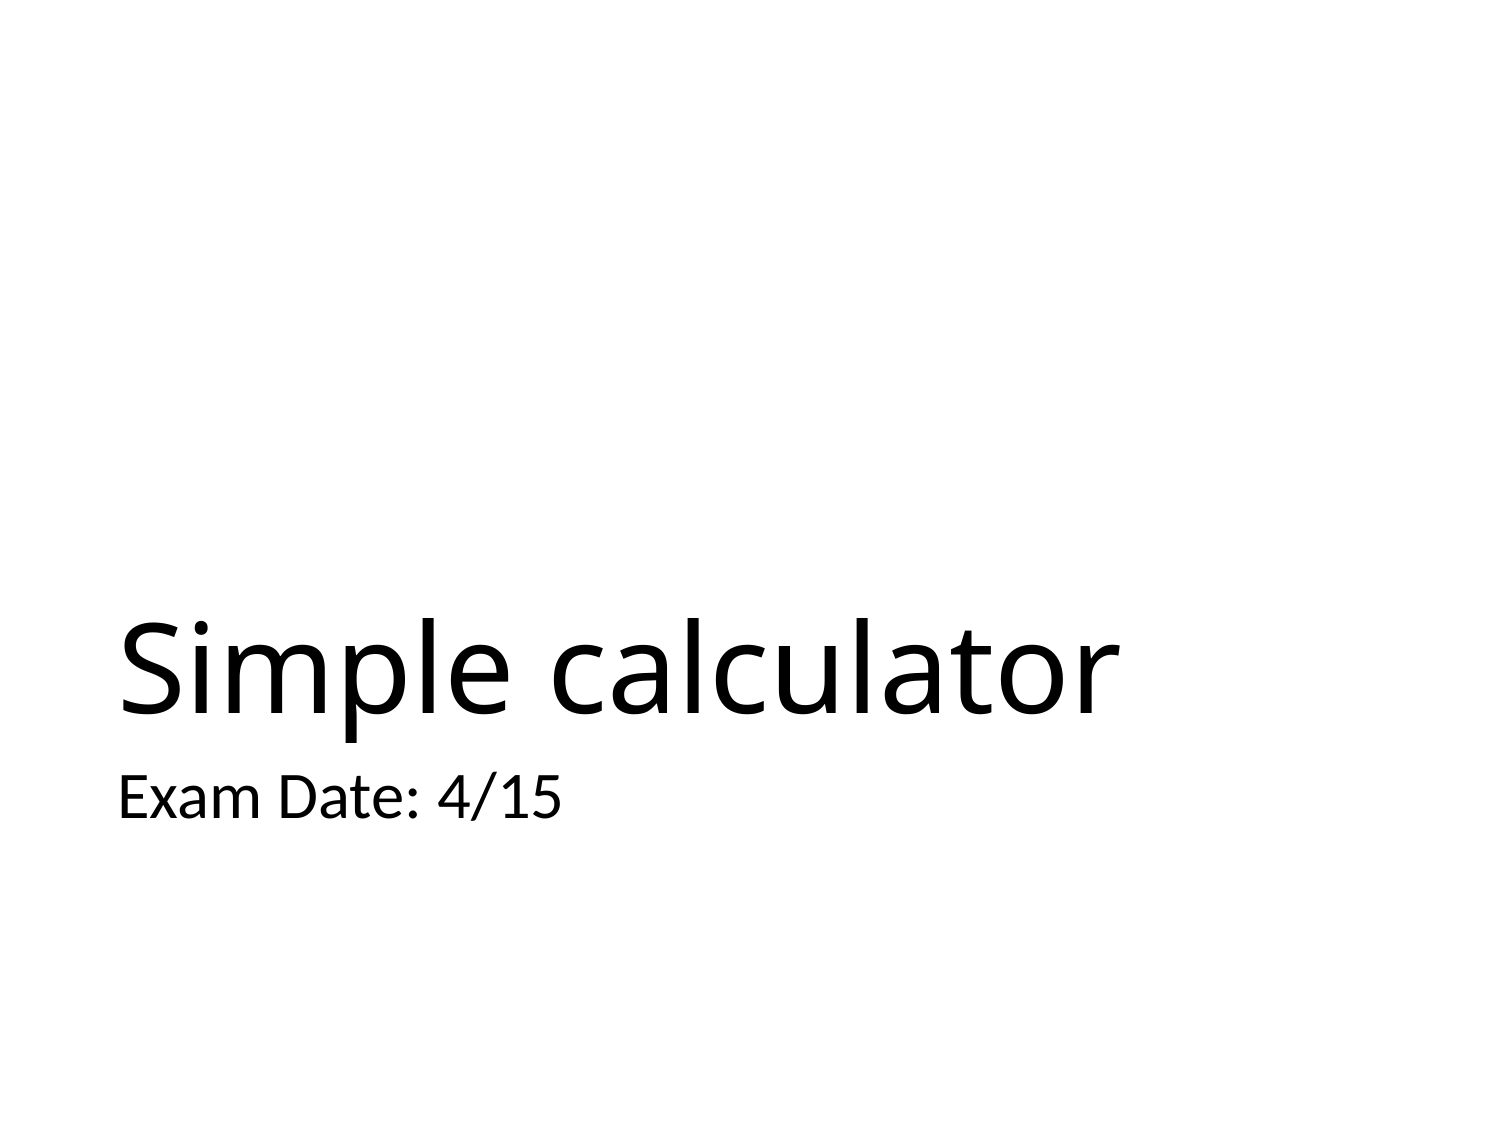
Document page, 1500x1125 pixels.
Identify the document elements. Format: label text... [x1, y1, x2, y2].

title Simple calculator [102, 280, 1397, 749]
list Exam Date: 4/15 [102, 752, 1397, 999]
